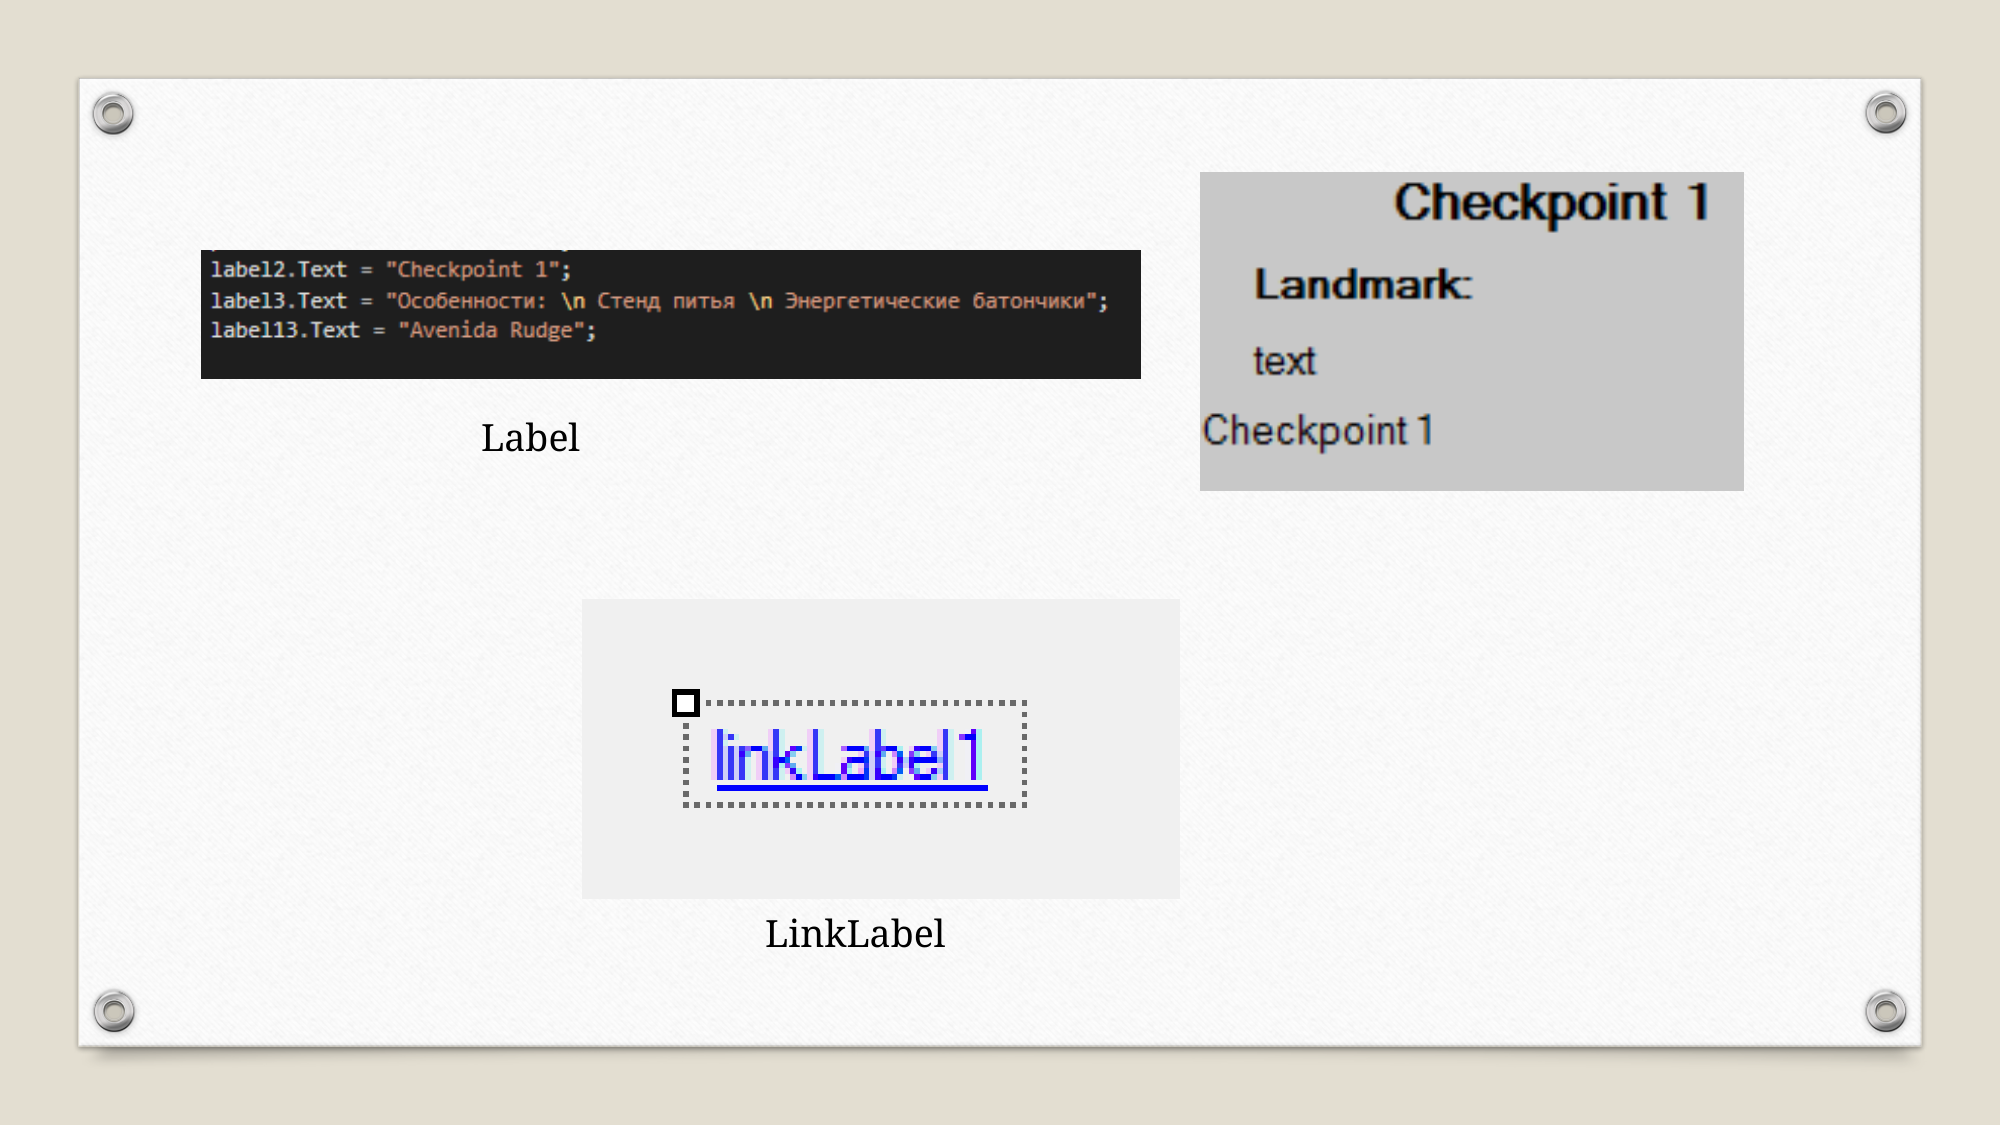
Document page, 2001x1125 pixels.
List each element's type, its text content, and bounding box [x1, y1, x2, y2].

text_box LinkLabel [750, 902, 1221, 963]
picture [0, 0, 2000, 1125]
text_box Label [466, 406, 937, 466]
